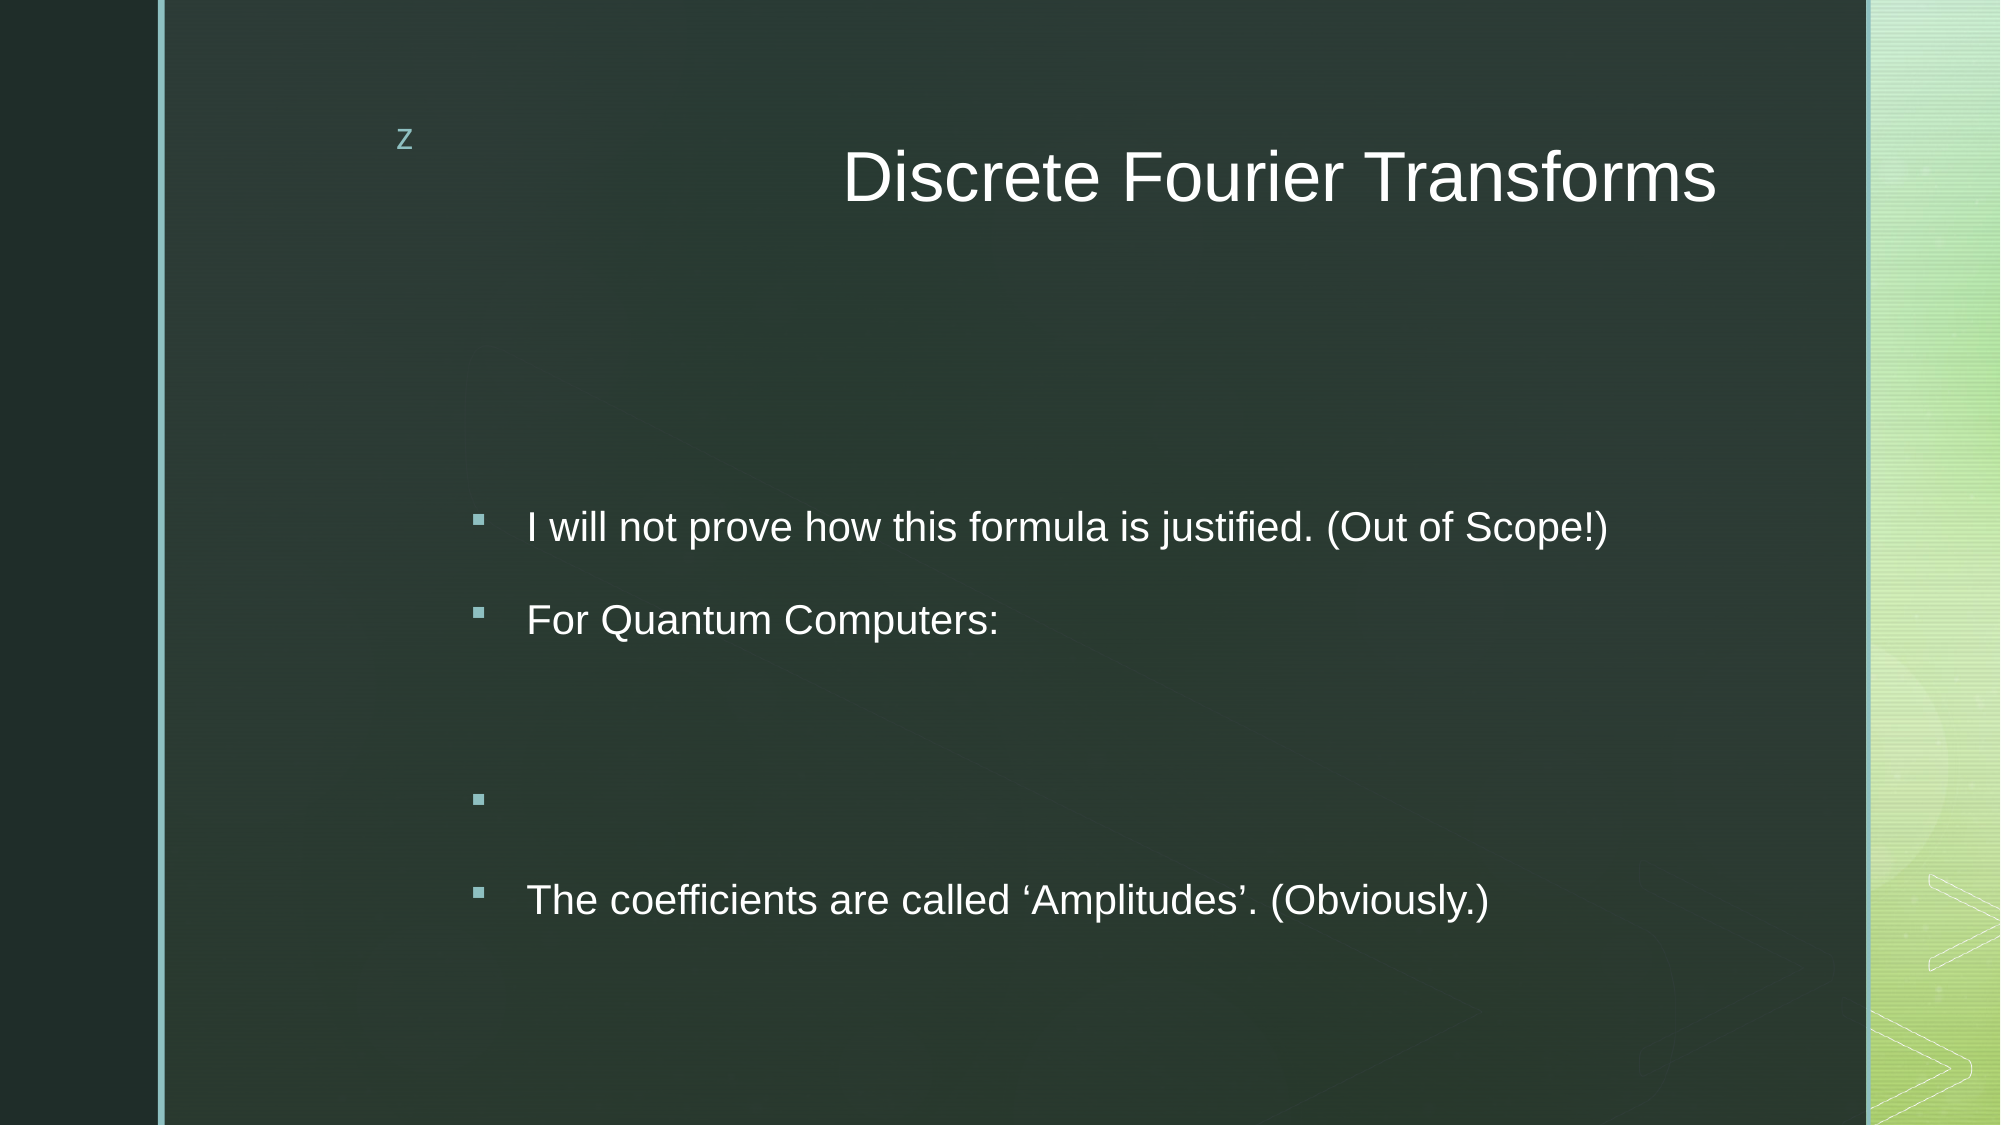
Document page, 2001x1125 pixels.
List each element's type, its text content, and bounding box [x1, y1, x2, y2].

picture [1871, 0, 2001, 1125]
title Discrete Fourier Transforms [428, 132, 1734, 310]
